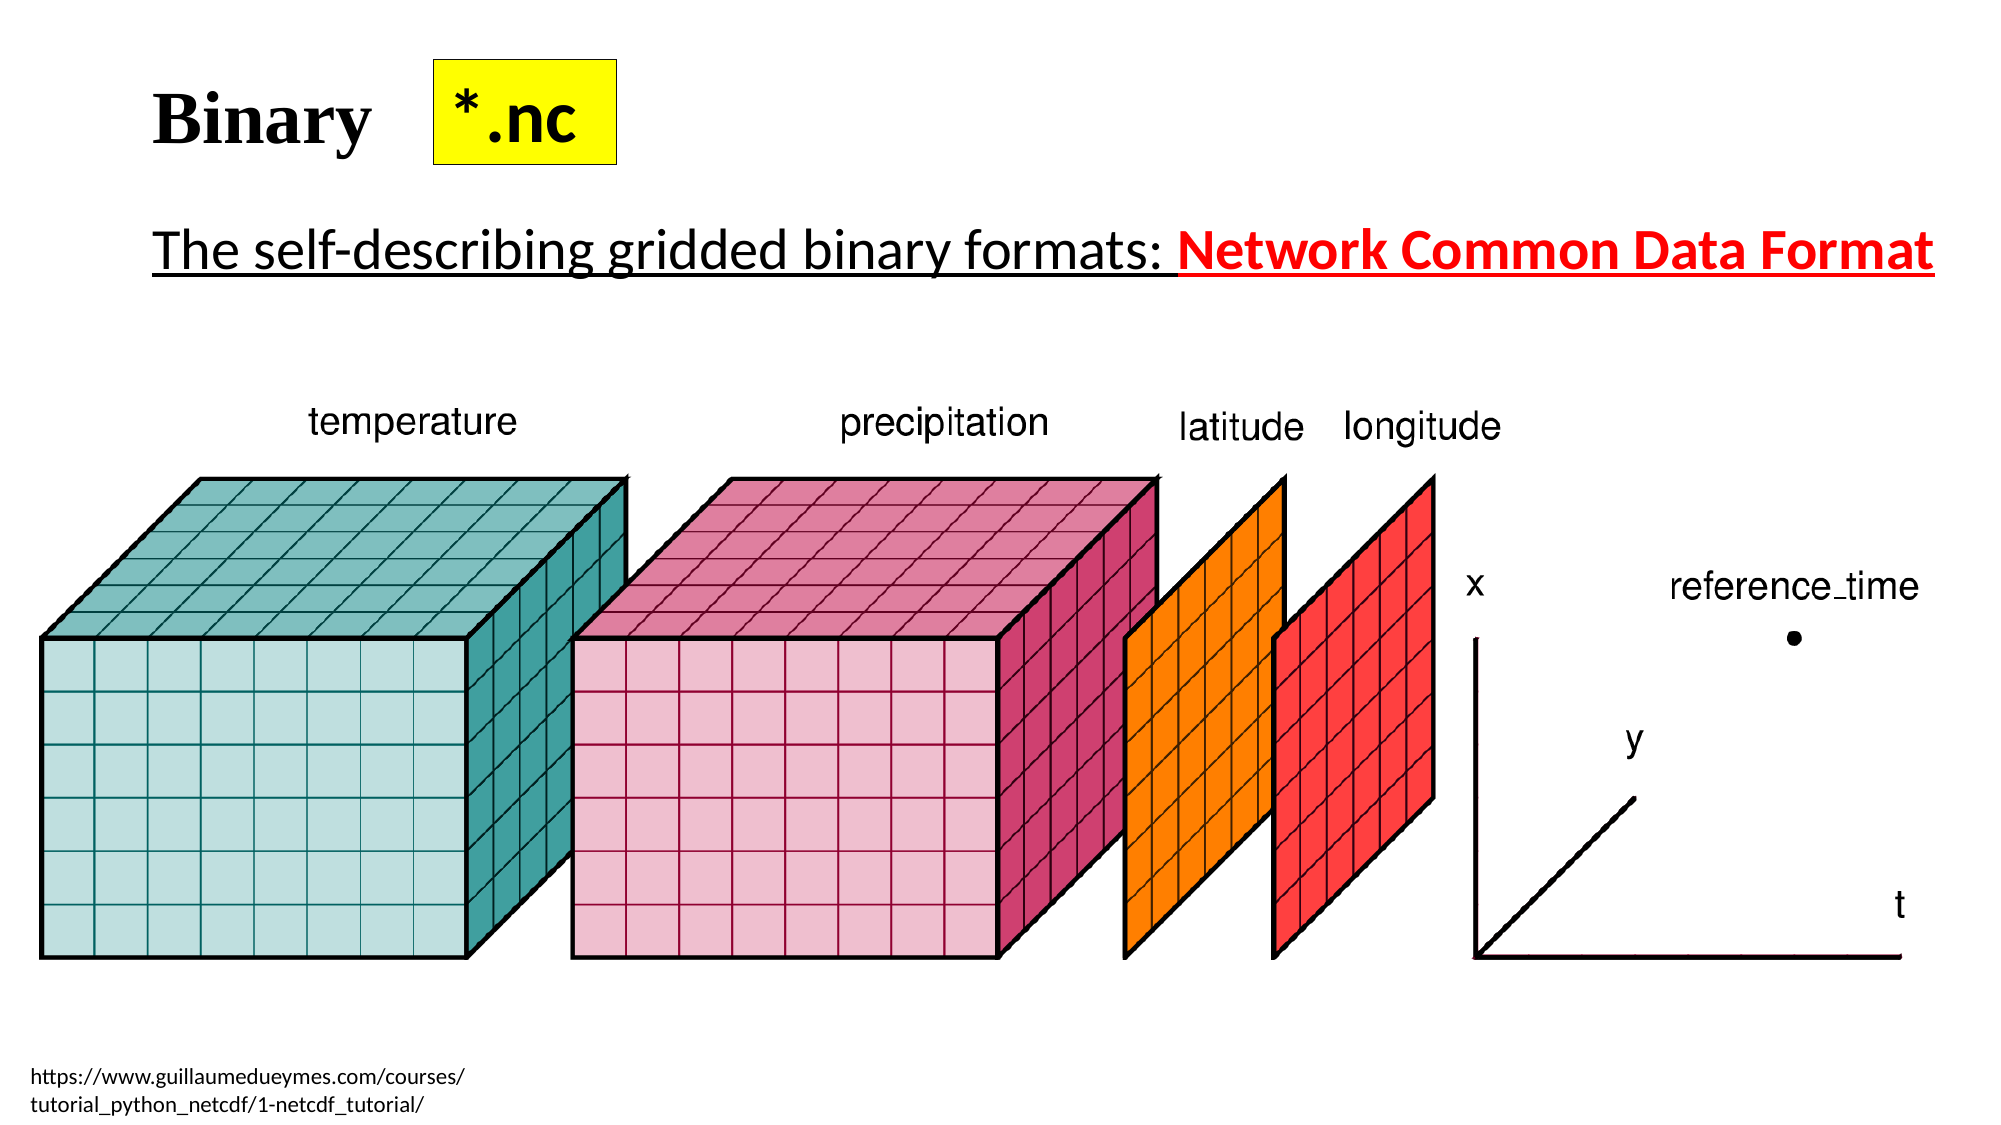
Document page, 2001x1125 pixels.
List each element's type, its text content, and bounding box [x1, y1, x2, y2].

title Binary [137, 59, 419, 178]
list The self-describing gridded binary formats: Network Common Data Format [137, 211, 2000, 926]
text_box https://www.guillaumedueymes.com/courses/tutorial_python_netcdf/1-netcdf_tutorial/ [15, 1054, 706, 1124]
picture [39, 395, 1931, 960]
text_box *.nc [433, 59, 617, 165]
